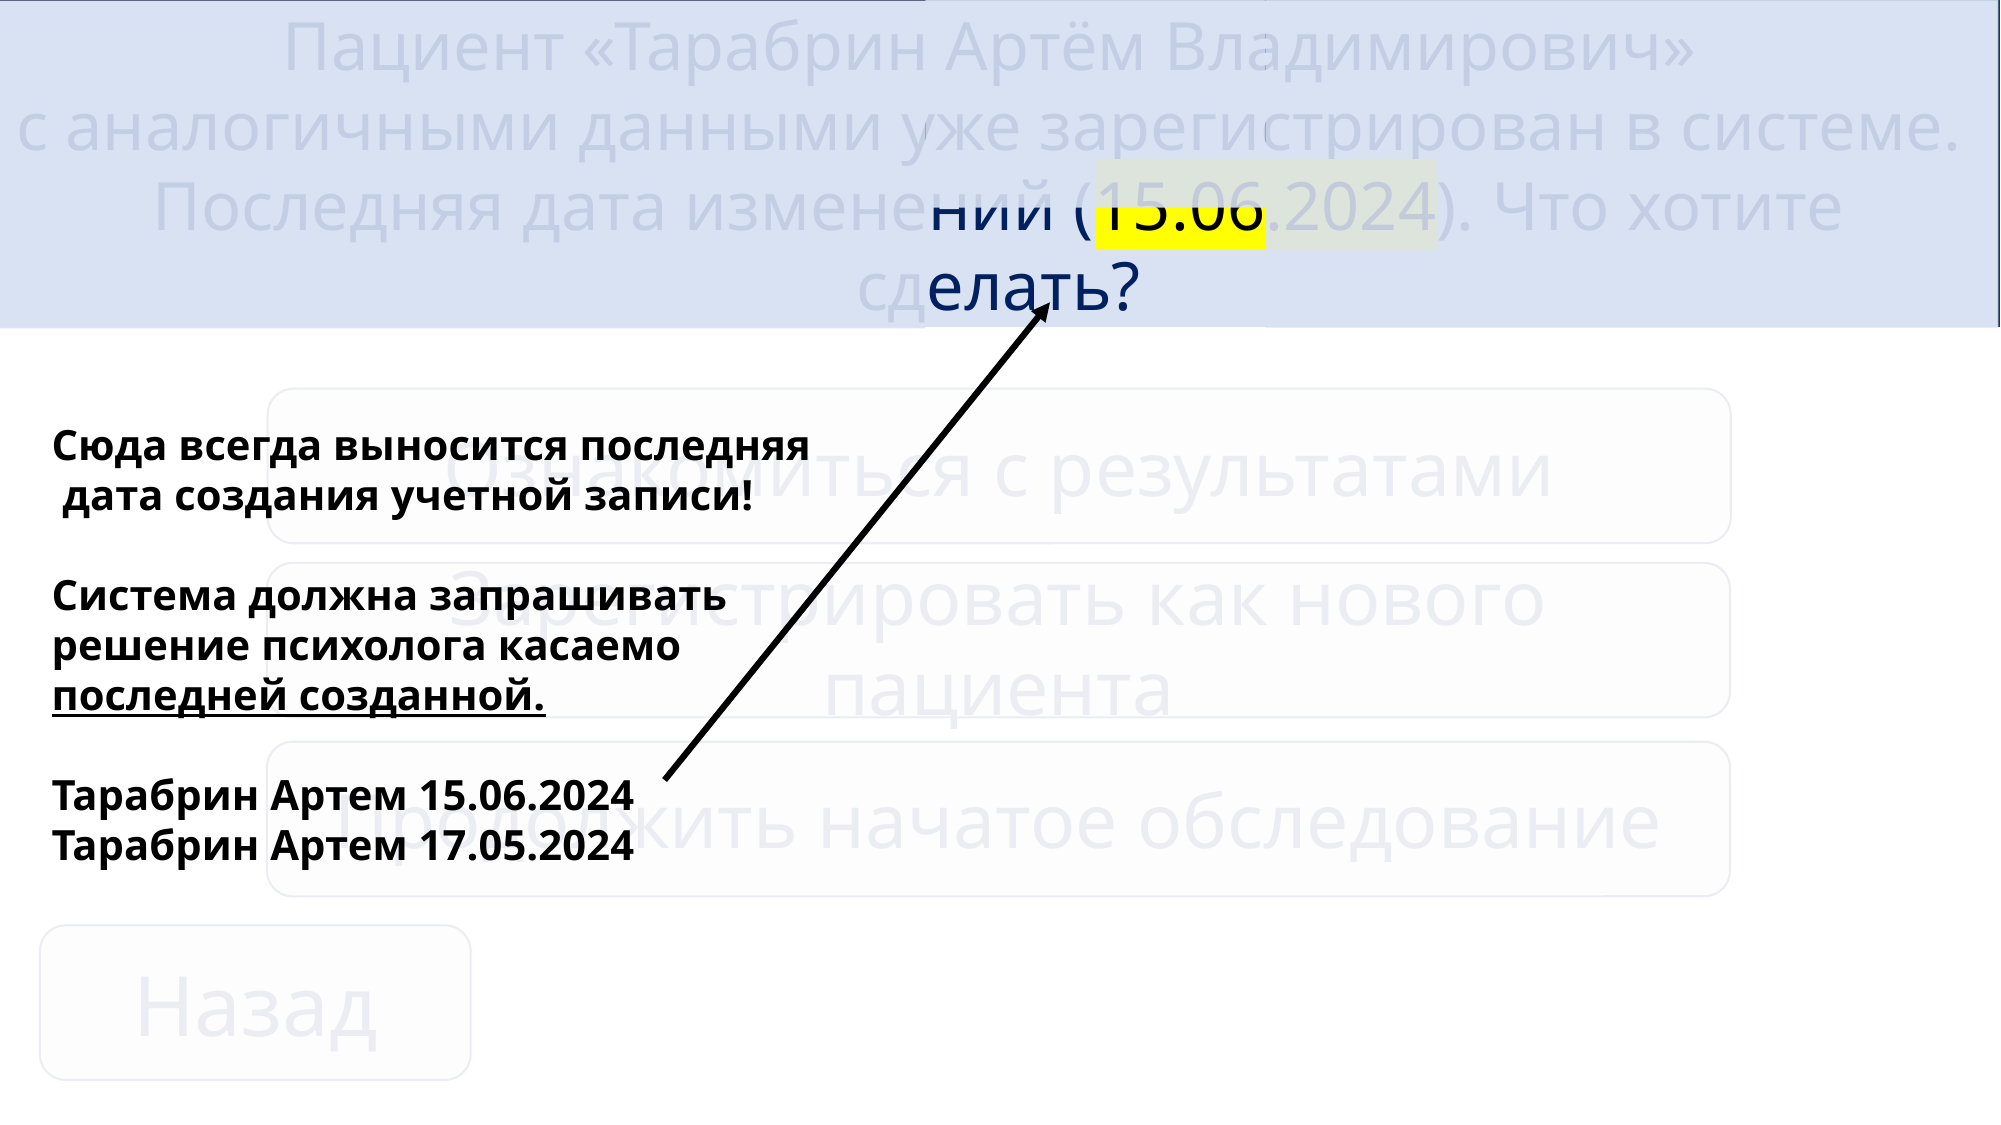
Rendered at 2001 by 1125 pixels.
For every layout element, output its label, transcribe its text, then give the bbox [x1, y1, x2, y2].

text_box [924, 0, 1266, 209]
text_box [0, 0, 926, 329]
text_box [664, 302, 1050, 780]
text_box Пациент «Тарабрин Артём Владимирович» с аналогичными данными уже зарегистрирован в системе. Последняя дата изменений (15.06.2024). Что хотите сделать? [926, 209, 1264, 327]
text_box Сюда всегда выносится последняя дата создания учетной записи! Система должна запрашивать решение психолога касаемо последней созданной. Тарабрин Артем 15.06.2024 Тарабрин Артем 17.05.2024 [36, 411, 850, 877]
text_box [0, 327, 2000, 1125]
text_box [1264, 0, 1999, 329]
